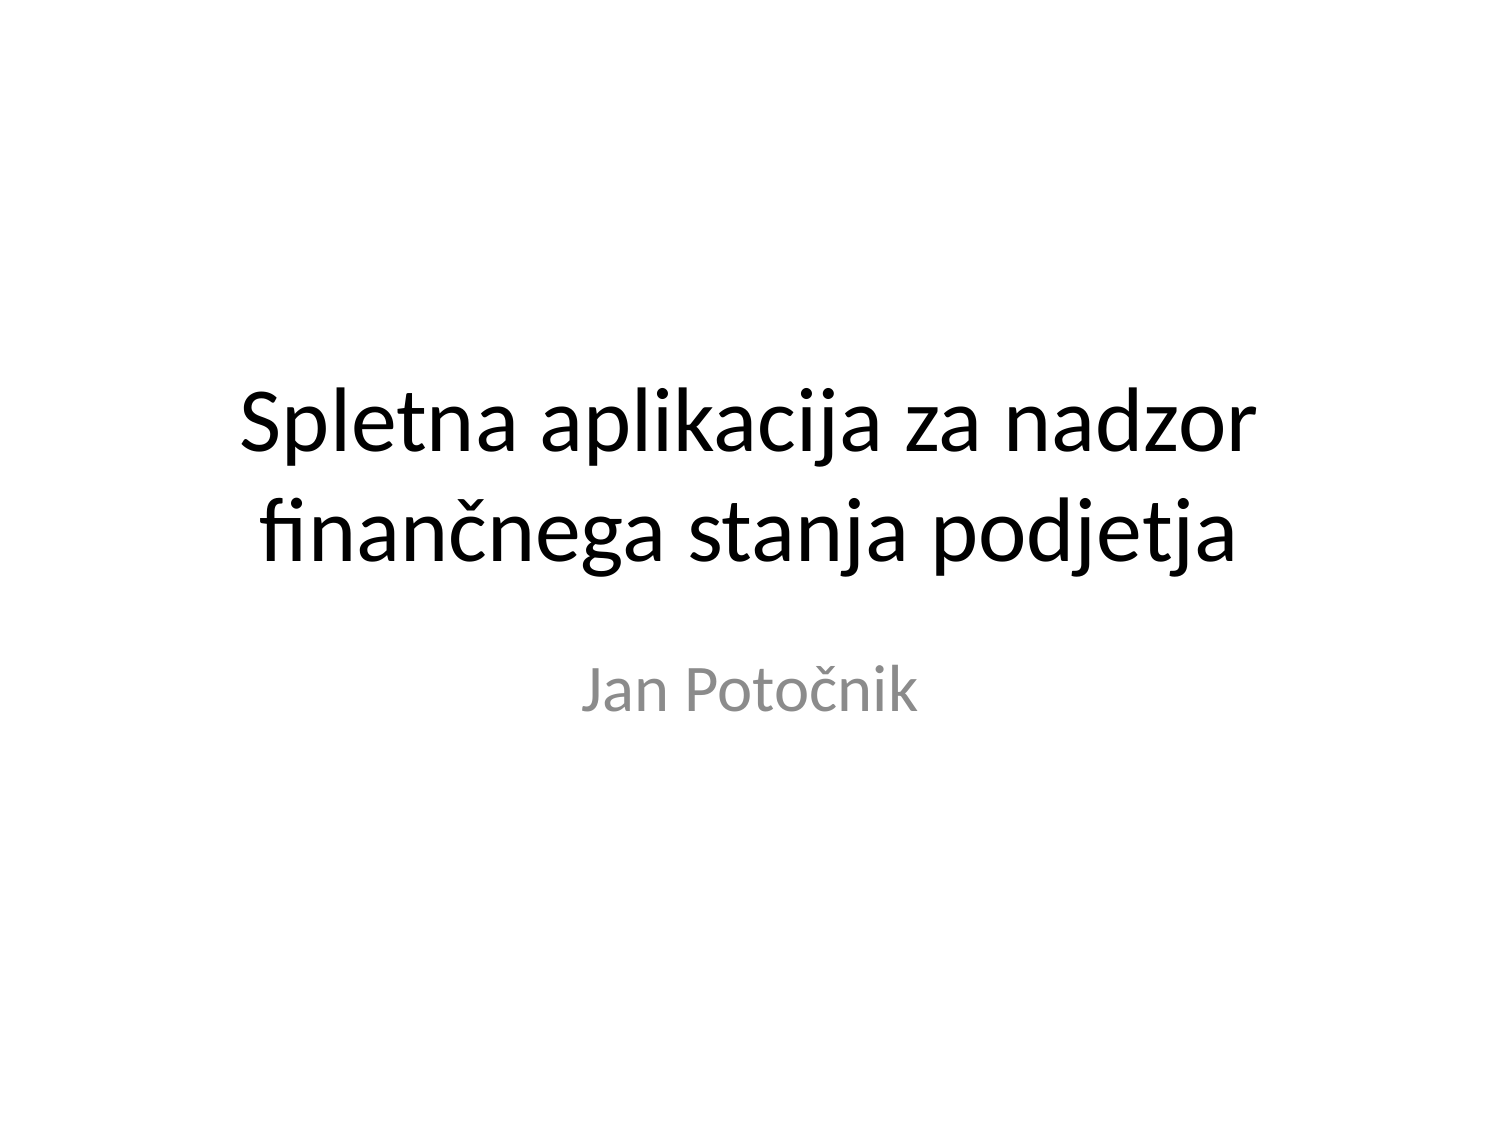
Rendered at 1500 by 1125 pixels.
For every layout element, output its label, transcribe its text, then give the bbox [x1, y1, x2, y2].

title Spletna aplikacija za nadzor finančnega stanja podjetja [112, 349, 1388, 591]
subtitle Jan Potočnik [225, 637, 1275, 925]
